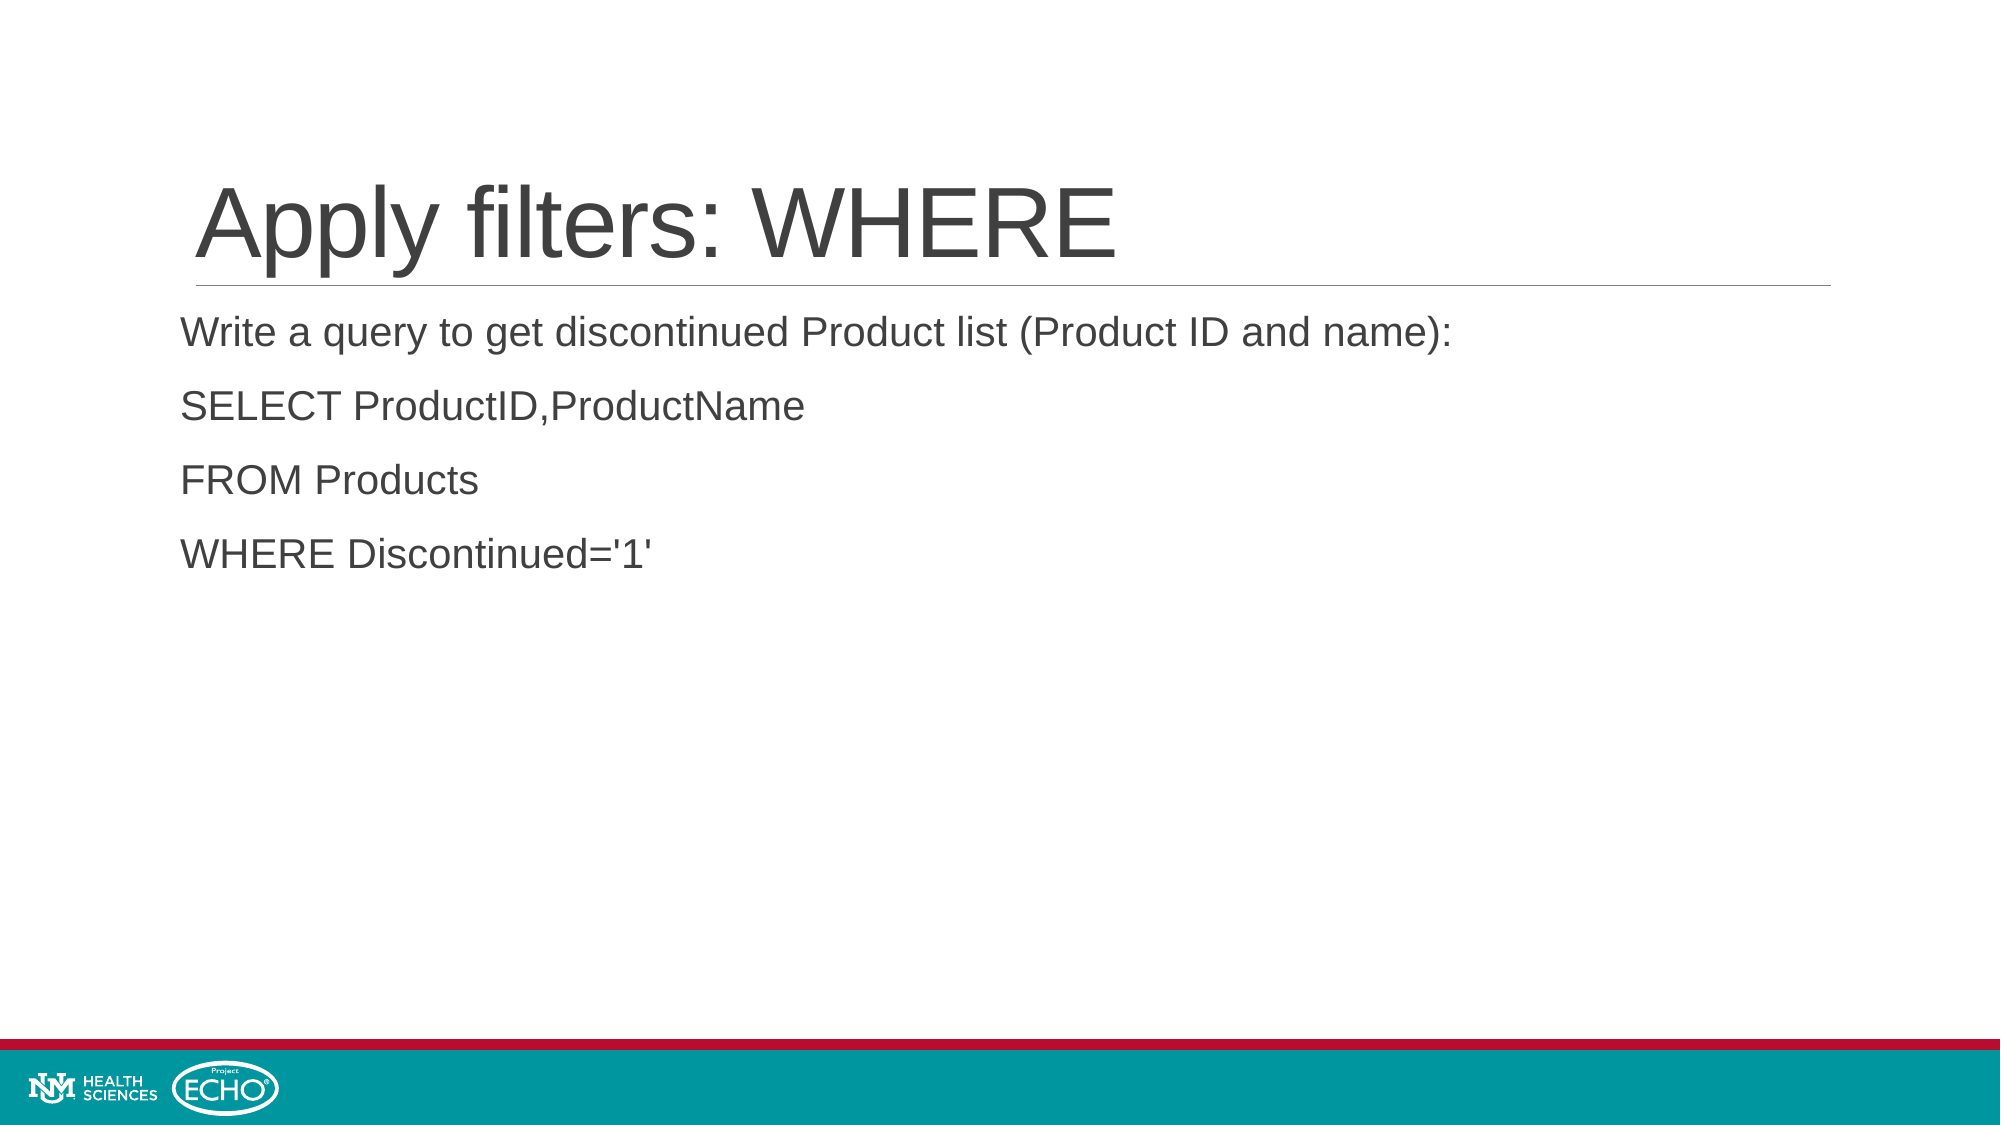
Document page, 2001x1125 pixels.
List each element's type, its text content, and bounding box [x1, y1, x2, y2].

title Apply filters: WHERE [180, 47, 1830, 285]
list Write a query to get discontinued Product list (Product ID and name): SELECT ProductID,ProductName FROM Products WHERE Discontinued='1' [180, 302, 1895, 1000]
